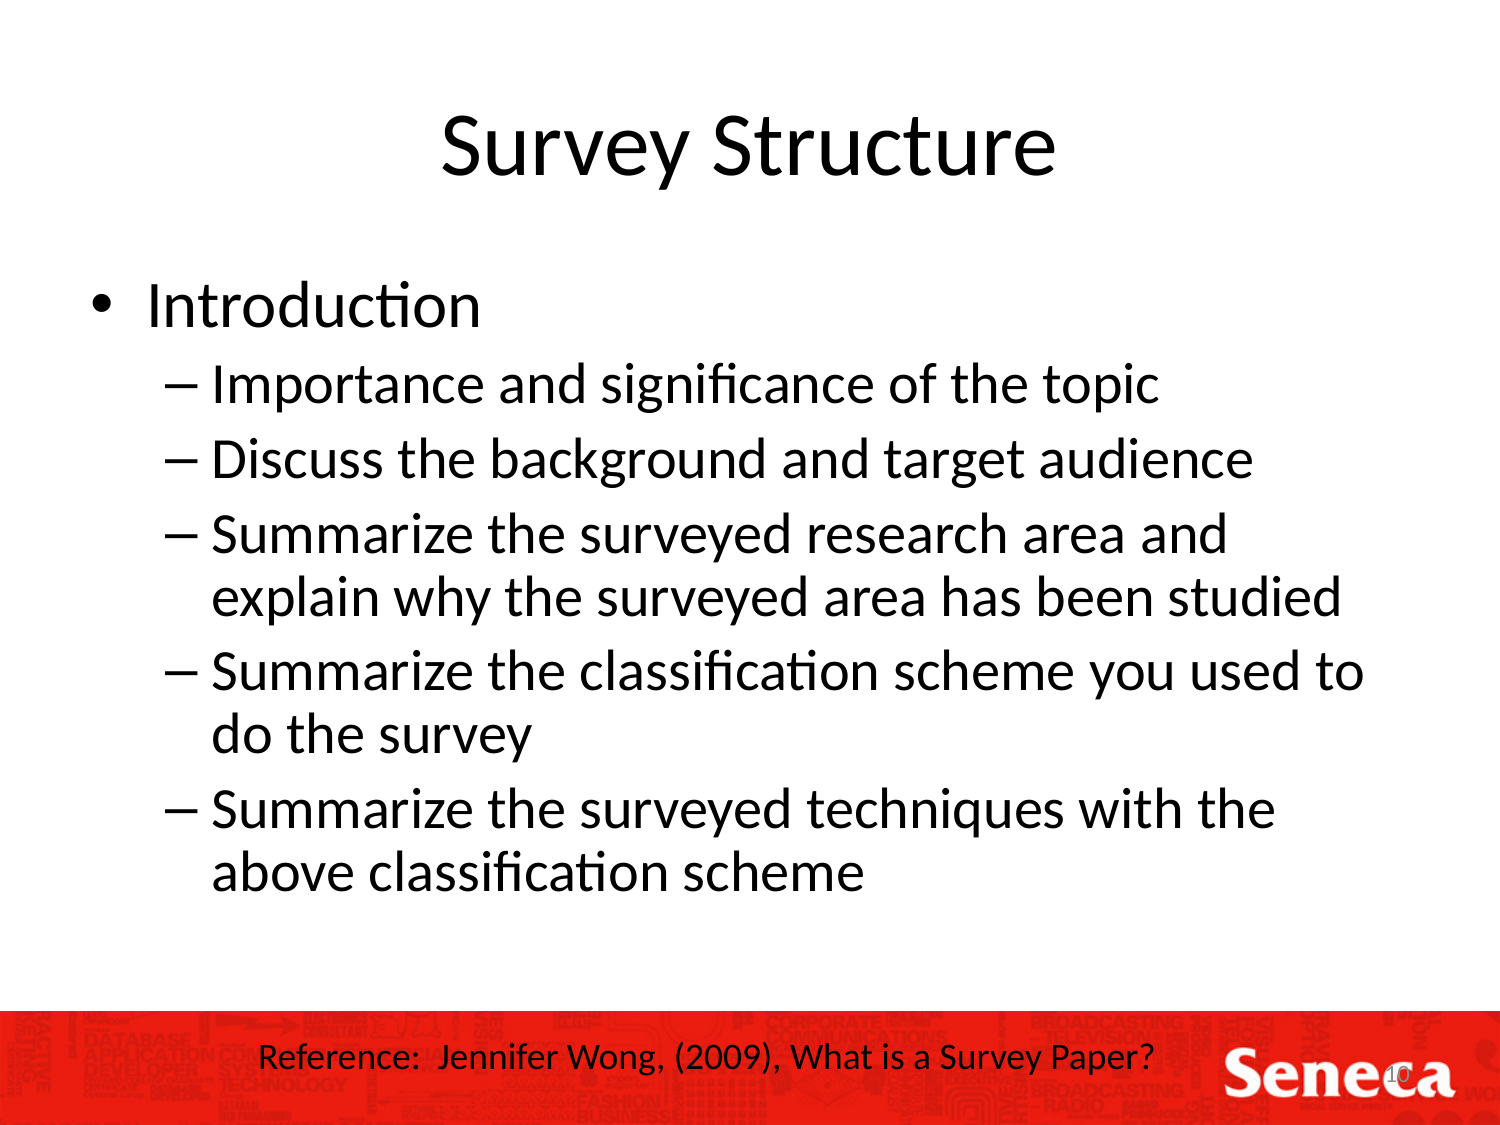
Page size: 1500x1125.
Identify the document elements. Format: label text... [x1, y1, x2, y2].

text_box Reference: Jennifer Wong, (2009), What is a Survey Paper? [243, 1024, 1172, 1085]
picture [0, 1011, 1500, 1125]
title Survey Structure [75, 45, 1425, 233]
list Introduction Importance and significance of the topic Discuss the background and target audience Summarize the surveyed research area and explain why the surveyed area has been studied Summarize the classification scheme you used to do the survey Summarize the surveyed techniques with the above classification scheme [75, 262, 1425, 1005]
slide_number 10 [1074, 1042, 1425, 1103]
